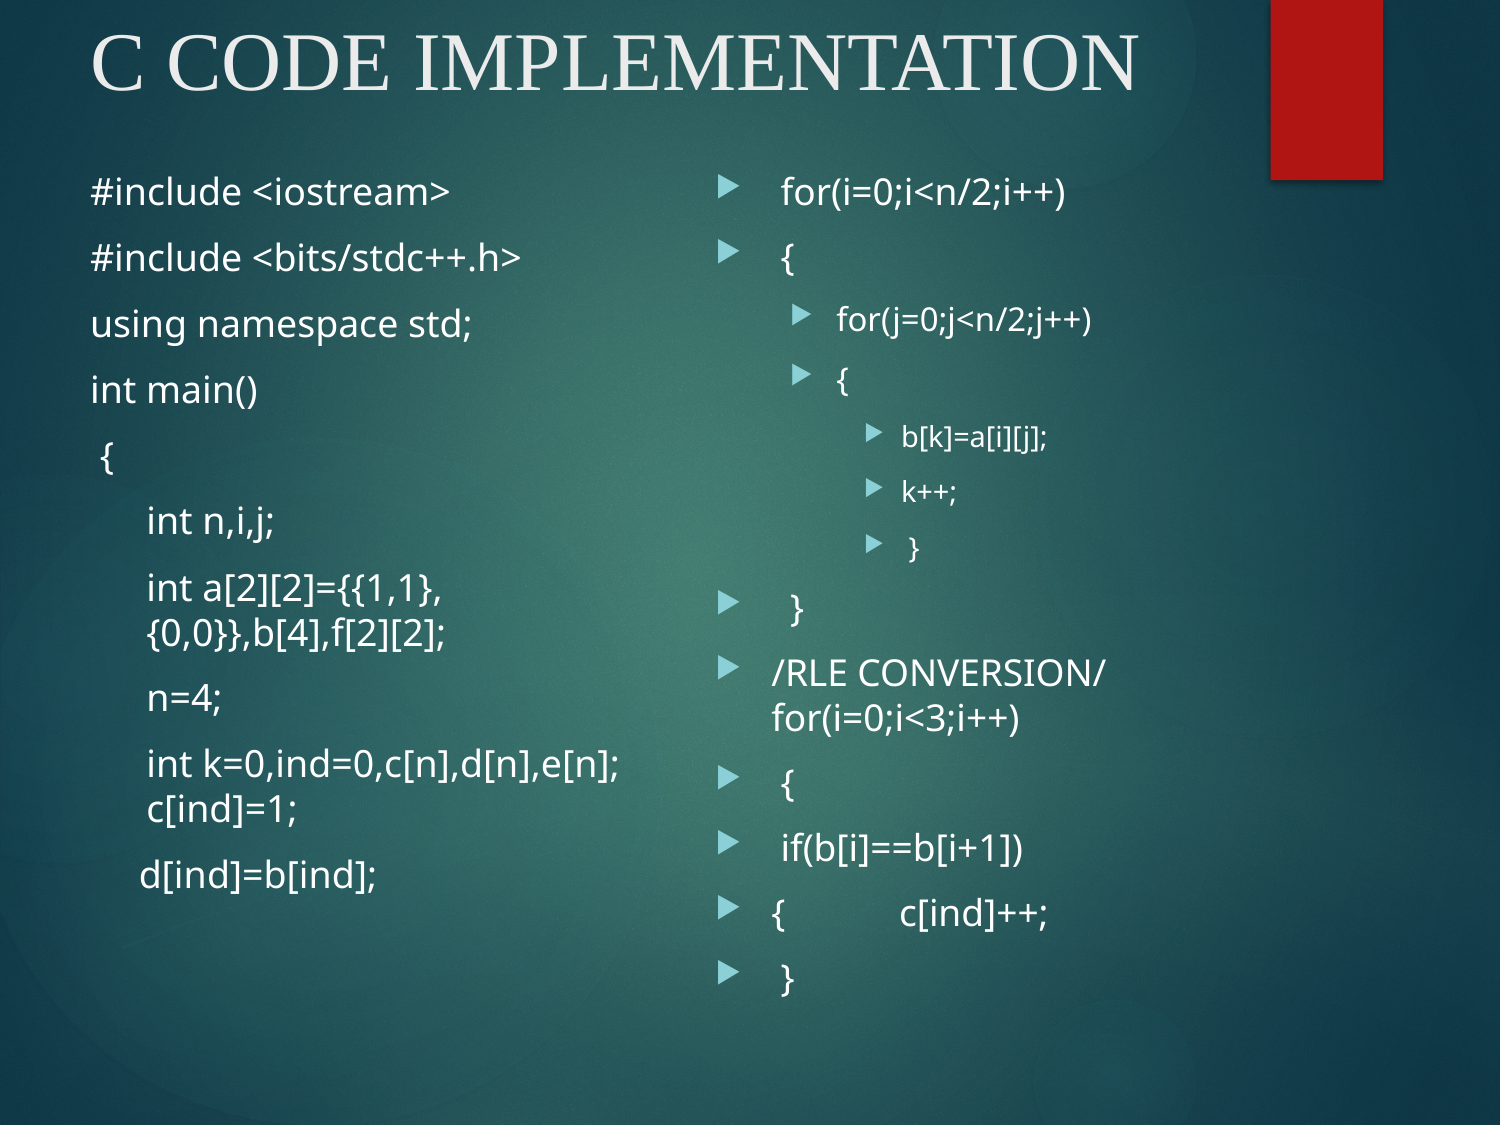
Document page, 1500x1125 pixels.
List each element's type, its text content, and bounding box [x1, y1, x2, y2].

list #include <iostream> #include <bits/stdc++.h> using namespace std; int main() { int n,i,j; int a[2][2]={{1,1},{0,0}},b[4],f[2][2]; n=4; int k=0,ind=0,c[n],d[n],e[n]; c[ind]=1; d[ind]=b[ind]; [75, 160, 675, 1013]
list for(i=0;i<n/2;i++) { for(j=0;j<n/2;j++) { b[k]=a[i][j]; k++; } } /RLE CONVERSION/ for(i=0;i<3;i++) { if(b[i]==b[i+1]) { c[ind]++; } [700, 160, 1301, 1013]
title C CODE IMPLEMENTATION [75, 0, 1300, 138]
